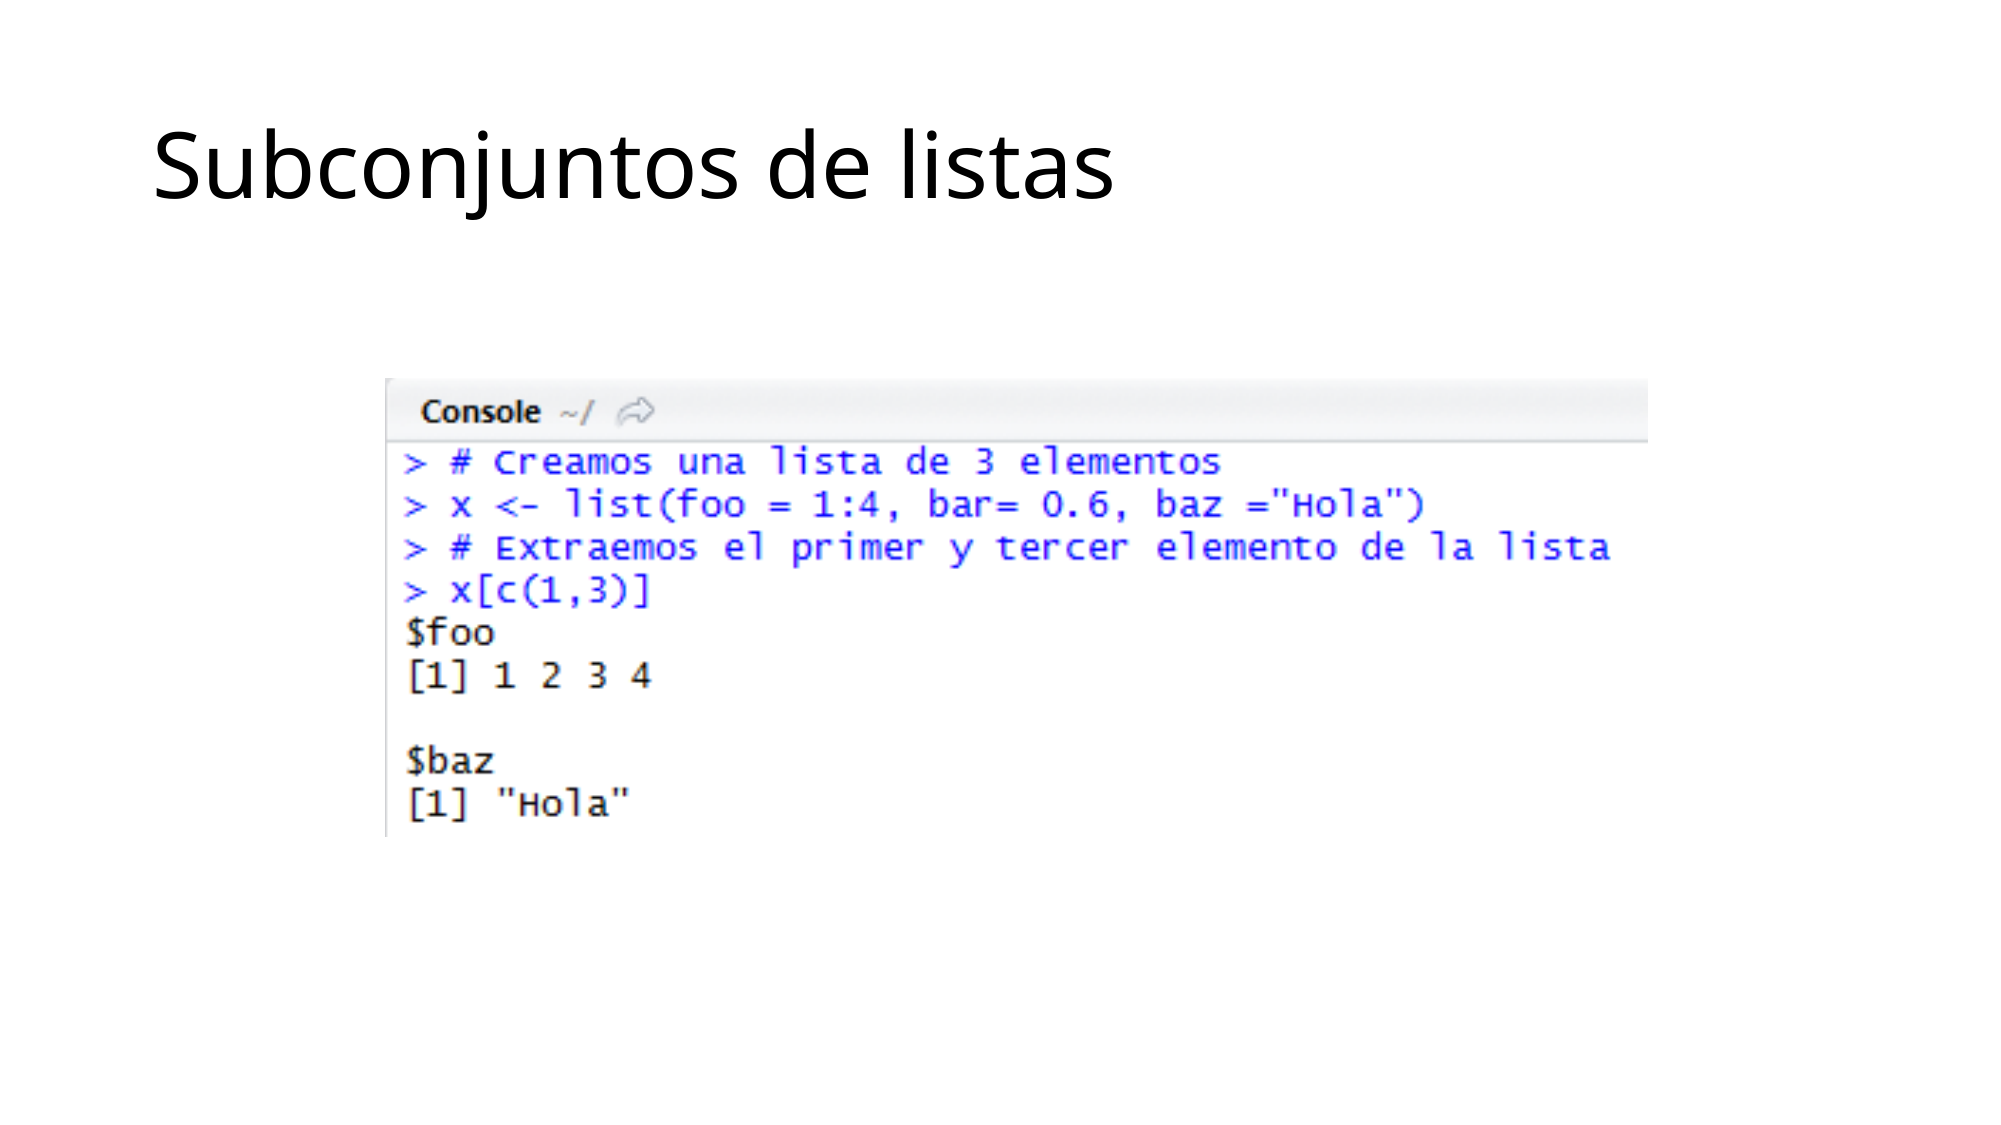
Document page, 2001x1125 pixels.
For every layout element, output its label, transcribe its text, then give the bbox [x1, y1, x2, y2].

picture [385, 378, 1648, 837]
title Subconjuntos de listas [137, 59, 1863, 278]
